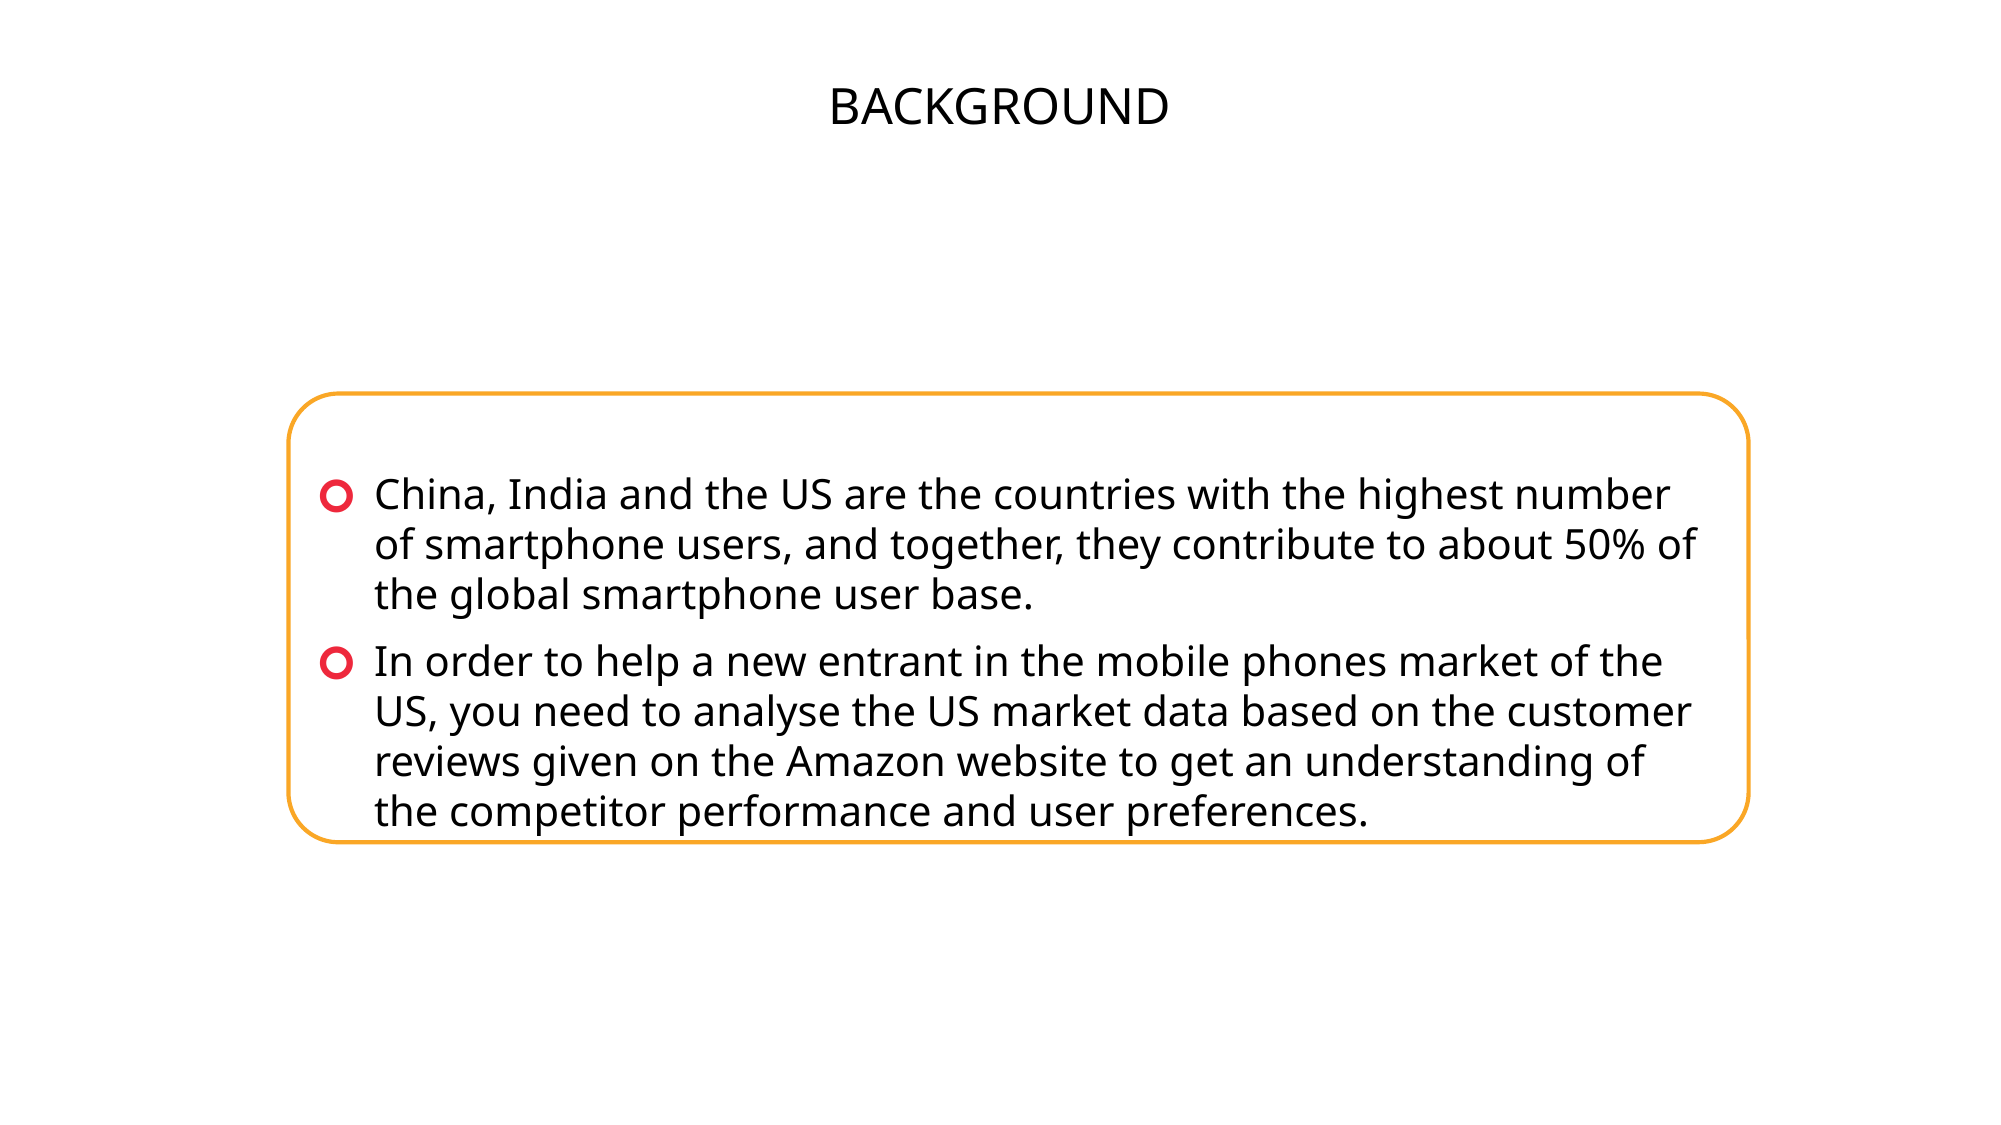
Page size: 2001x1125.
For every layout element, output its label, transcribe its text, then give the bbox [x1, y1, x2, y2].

text_box BACKGROUND [255, 62, 1745, 148]
text_box China, India and the US are the countries with the highest number of smartphone users, and together, they contribute to about 50% of the global smartphone user base. In order to help a new entrant in the mobile phones market of the US, you need to analyse the US market data based on the customer reviews given on the Amazon website to get an understanding of the competitor performance and user preferences. [288, 393, 1749, 843]
